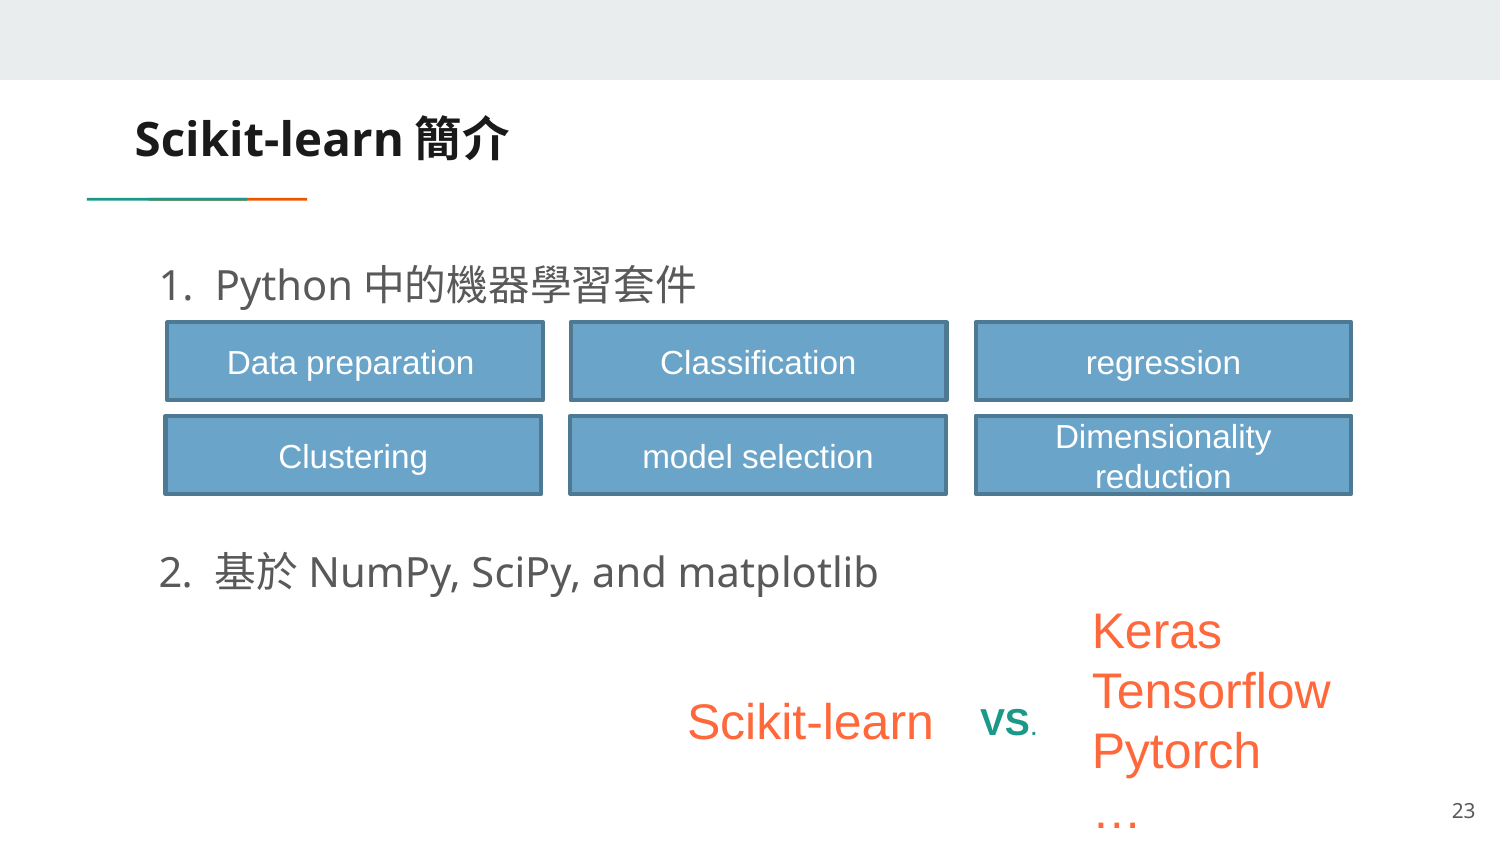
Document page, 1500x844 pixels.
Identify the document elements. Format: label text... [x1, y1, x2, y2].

title Scikit-learn簡介 [119, 93, 1381, 182]
text_box Keras Tensorflow Pytorch … [1077, 591, 1381, 844]
text_box Scikit-learn [672, 682, 976, 758]
text_box model selection [568, 414, 948, 496]
text_box VS. [965, 690, 1098, 751]
text_box Clustering [163, 414, 543, 496]
list Python中的機器學習套件 基於NumPy, SciPy, and matplotlib [119, 235, 1381, 712]
text_box Classification [569, 320, 949, 402]
text_box Data preparation [165, 320, 545, 402]
text_box Dimensionality reduction [974, 414, 1353, 496]
slide_number 23 [1400, 779, 1491, 844]
text_box regression [974, 320, 1353, 402]
